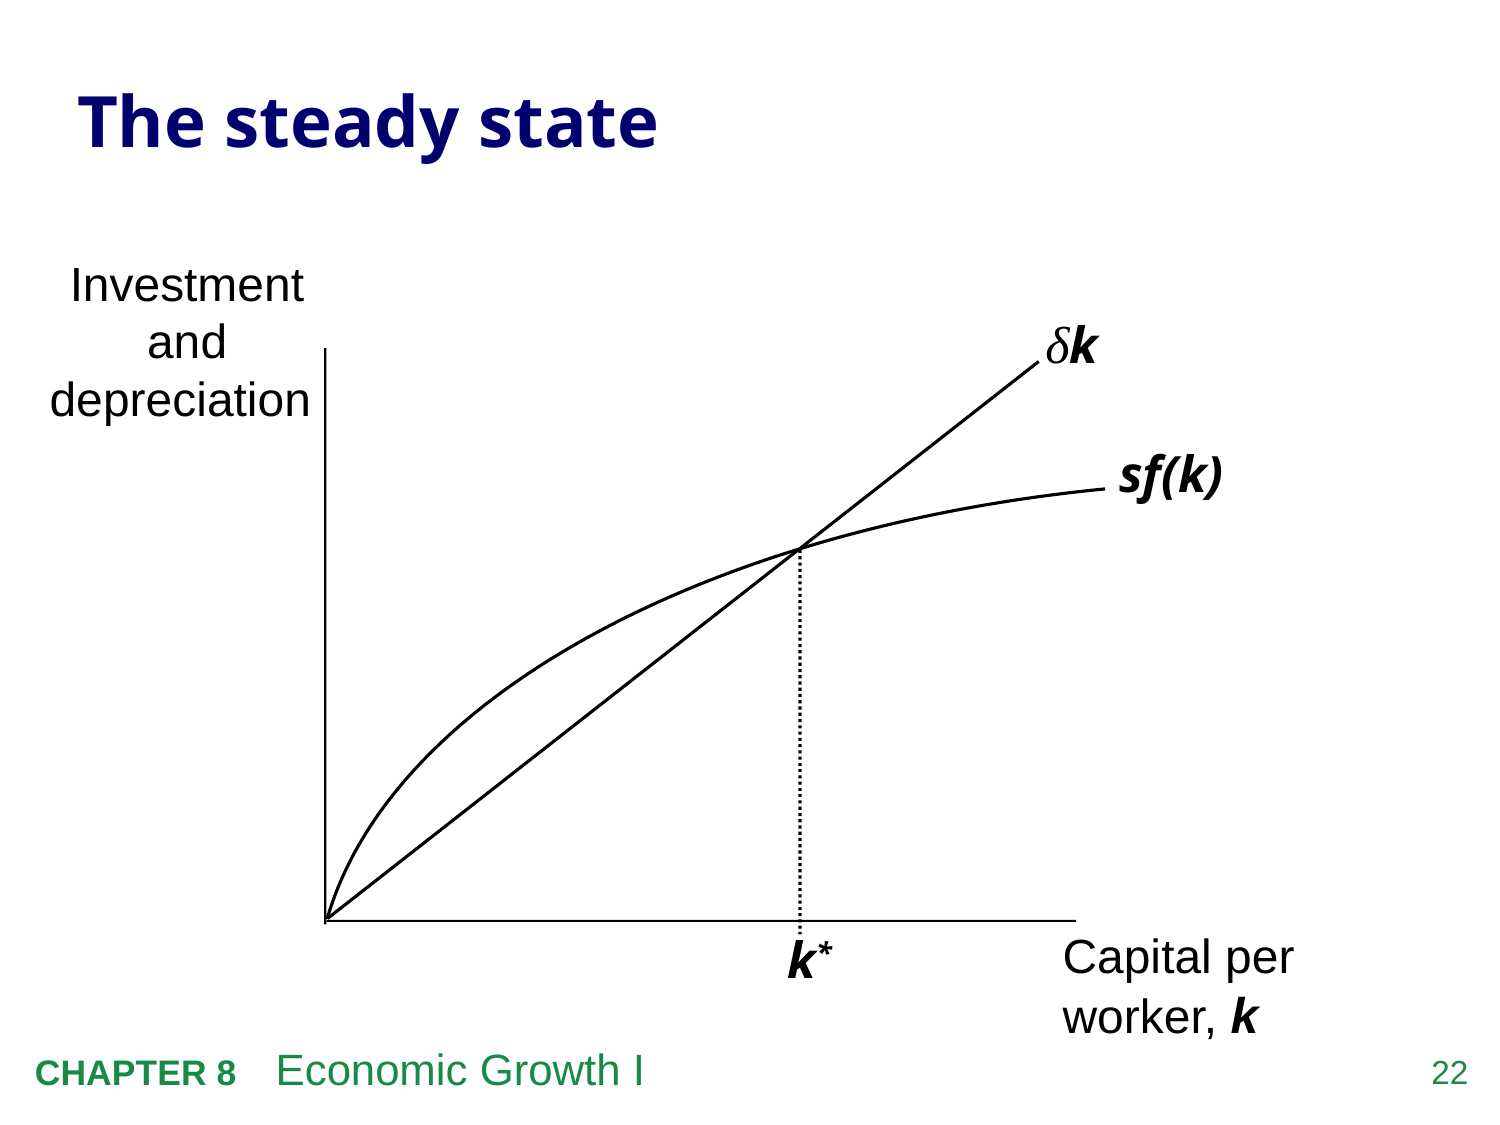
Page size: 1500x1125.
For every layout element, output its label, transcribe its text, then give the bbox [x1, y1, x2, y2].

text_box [328, 310, 1141, 918]
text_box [36, 253, 1326, 1044]
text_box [327, 441, 1278, 999]
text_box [787, 549, 876, 989]
title The steady state [77, 50, 1258, 184]
